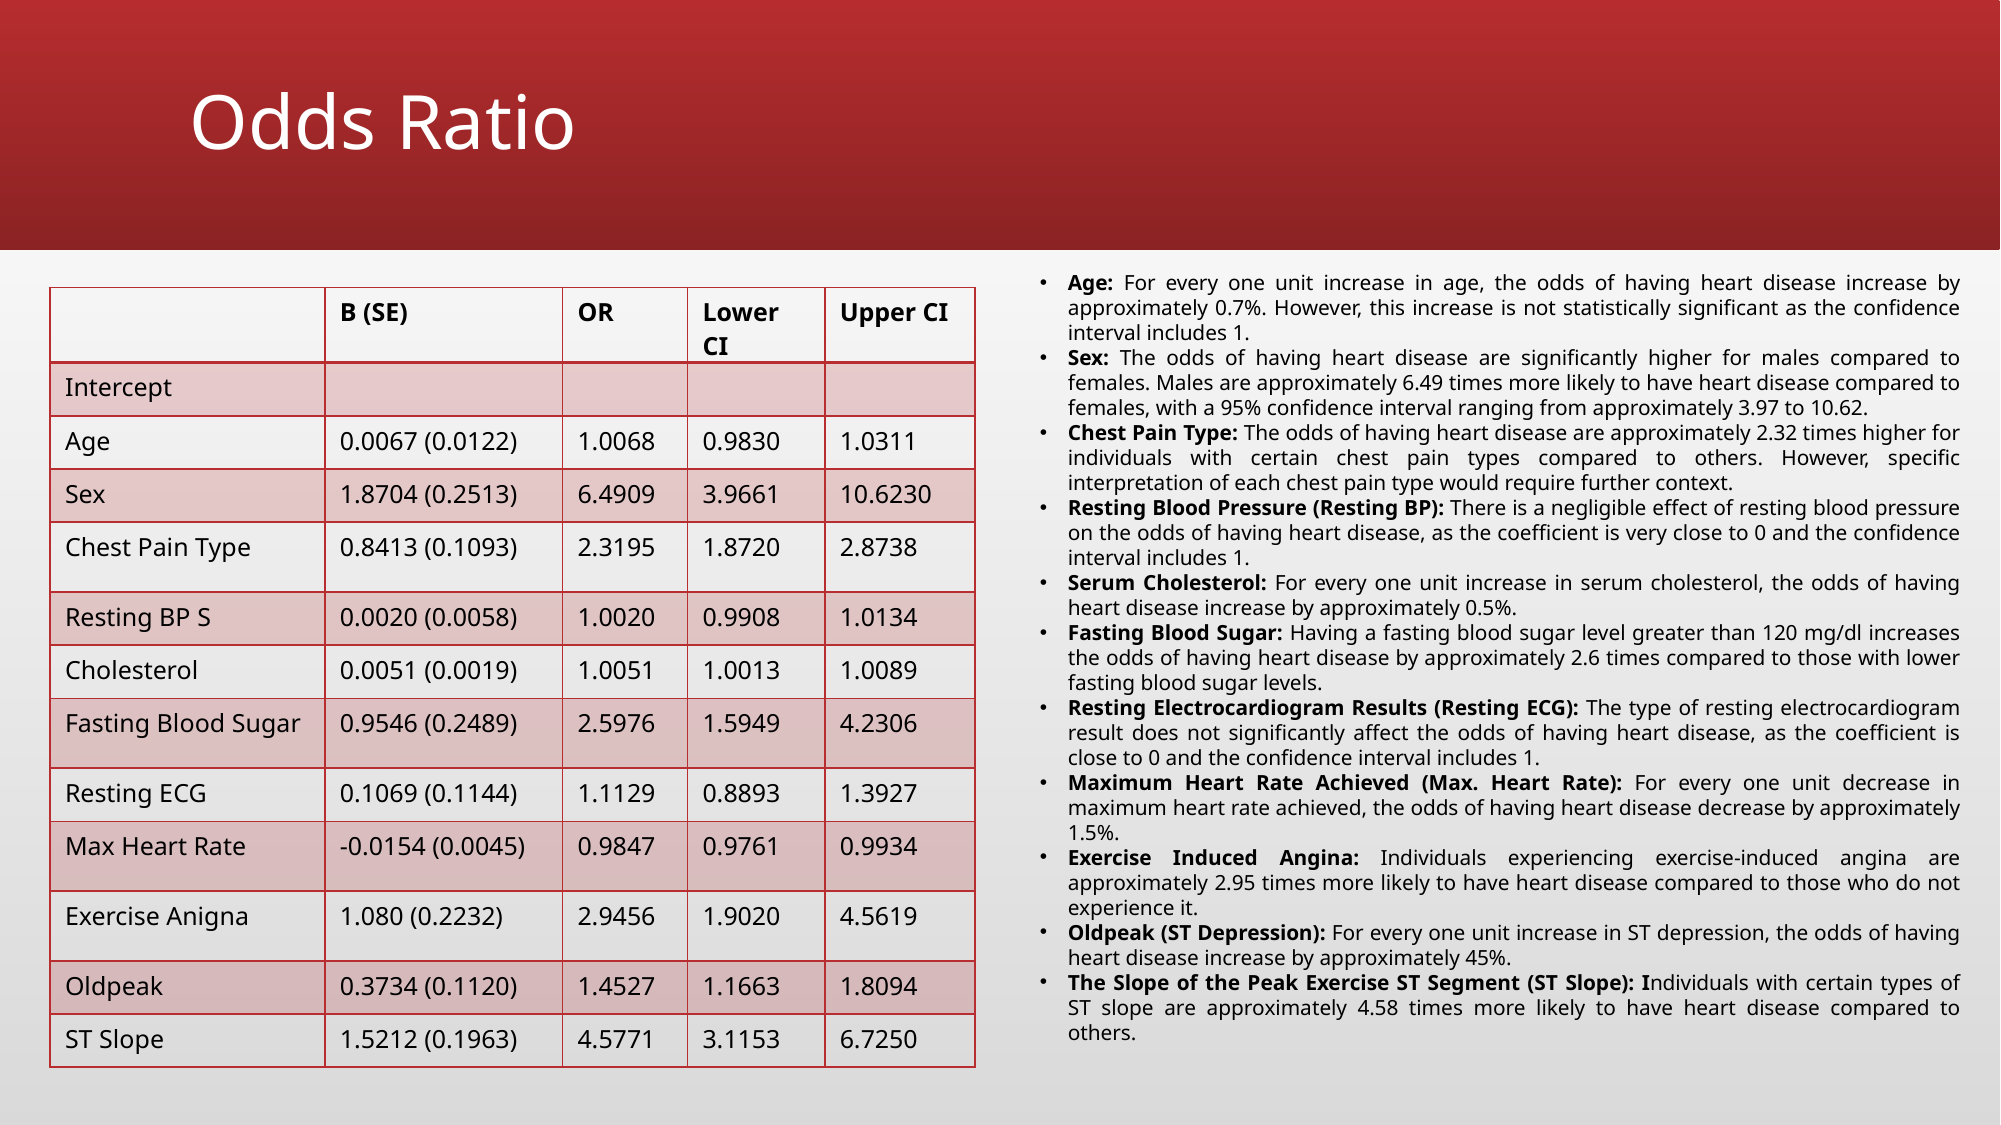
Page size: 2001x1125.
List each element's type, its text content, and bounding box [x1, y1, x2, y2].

table_cell 0.0067 (0.0122) [326, 417, 562, 468]
table_cell 1.0134 [826, 593, 974, 644]
table_cell [563, 364, 687, 415]
table_cell 2.8738 [826, 523, 974, 591]
table_cell 1.8094 [826, 962, 974, 1013]
table_cell -0.0154 (0.0045) [326, 822, 562, 890]
table_cell ST Slope [51, 1015, 324, 1066]
table_cell Resting ECG [51, 769, 324, 821]
table_cell 1.0051 [563, 646, 687, 698]
table_cell 1.4527 [563, 962, 687, 1013]
table_cell [688, 364, 824, 415]
table_cell [326, 364, 562, 415]
table_cell Fasting Blood Sugar [51, 699, 324, 767]
table_cell 6.7250 [826, 1015, 974, 1066]
table_header B (SE) [326, 288, 562, 361]
text_box Age: For every one unit increase in age, the odds of having heart disease increase by approximately 0.7%. However, this increase is not statistically significant as the confidence interval includes 1. Sex: The odds of having heart disease are significantly higher for males compared to females. Males are approximately 6.49 times more likely to have heart disease compared to females, with a 95% confidence interval ranging from approximately 3.97 to 10.62. Chest Pain Type: The odds of having heart disease are approximately 2.32 times higher for individuals with certain chest pain types compared to others. However, specific interpretation of each chest pain type would require further context. Resting Blood Pressure (Resting BP): There is a negligible effect of resting blood pressure on the odds of having heart disease, as the coefficient is very close to 0 and the confidence interval includes 1. Serum Cholesterol: For every one unit increase in serum cholesterol, the odds of having heart disease increase by approximately 0.5%. Fasting Blood Sugar: Having a fasting blood sugar level greater than 120 mg/dl increases the odds of having heart disease by approximately 2.6 times compared to those with lower fasting blood sugar levels. Resting Electrocardiogram Results (Resting ECG): The type of resting electrocardiogram result does not significantly affect the odds of having heart disease, as the coefficient is close to 0 and the confidence interval includes 1. Maximum Heart Rate Achieved (Max. Heart Rate): For every one unit decrease in maximum heart rate achieved, the odds of having heart disease decrease by approximately 1.5%. Exercise Induced Angina: Individuals experiencing exercise-induced angina are approximately 2.95 times more likely to have heart disease compared to those who do not experience it. Oldpeak (ST Depression): For every one unit increase in ST depression, the odds of having heart disease increase by approximately 45%. The Slope of the Peak Exercise ST Segment (ST Slope): Individuals with certain types of ST slope are approximately 4.58 times more likely to have heart disease compared to others. [1025, 262, 1975, 1052]
table_cell 10.6230 [826, 470, 974, 521]
table_cell 6.4909 [563, 470, 687, 521]
table_header Upper CI [826, 288, 974, 361]
table_cell 0.3734 (0.1120) [326, 962, 562, 1013]
table_cell 1.3927 [826, 769, 974, 821]
table_header [51, 288, 324, 361]
table_cell Max Heart Rate [51, 822, 324, 890]
table_cell 0.8413 (0.1093) [326, 523, 562, 591]
table_cell [826, 364, 974, 415]
table_cell Cholesterol [51, 646, 324, 698]
table_cell 0.8893 [688, 769, 824, 821]
table_cell 4.5771 [563, 1015, 687, 1066]
table_cell Oldpeak [51, 962, 324, 1013]
table_cell 1.8720 [688, 523, 824, 591]
table_cell 0.9847 [563, 822, 687, 890]
table_cell Exercise Anigna [51, 892, 324, 960]
table_cell Sex [51, 470, 324, 521]
table_cell Intercept [51, 364, 324, 415]
table_cell 0.0051 (0.0019) [326, 646, 562, 698]
table_cell 1.8704 (0.2513) [326, 470, 562, 521]
table_header Lower CI [688, 288, 824, 361]
table_cell 4.2306 [826, 699, 974, 767]
table_cell 1.0013 [688, 646, 824, 698]
table_cell 2.9456 [563, 892, 687, 960]
table_cell 2.3195 [563, 523, 687, 591]
table_cell 1.0020 [563, 593, 687, 644]
table_cell 4.5619 [826, 892, 974, 960]
table_cell Age [51, 417, 324, 468]
table_cell 0.9908 [688, 593, 824, 644]
table_cell 1.5949 [688, 699, 824, 767]
table_cell 2.5976 [563, 699, 687, 767]
table_cell 1.0089 [826, 646, 974, 698]
table_header OR [563, 288, 687, 361]
table_cell 0.9830 [688, 417, 824, 468]
table_cell 1.080 (0.2232) [326, 892, 562, 960]
table_cell 0.1069 (0.1144) [326, 769, 562, 821]
title Odds Ratio [174, 16, 1825, 234]
table_cell Resting BP S [51, 593, 324, 644]
table_cell 1.9020 [688, 892, 824, 960]
table_cell 1.1663 [688, 962, 824, 1013]
table_cell 0.0020 (0.0058) [326, 593, 562, 644]
table_cell 3.1153 [688, 1015, 824, 1066]
table_cell 1.0311 [826, 417, 974, 468]
table_cell Chest Pain Type [51, 523, 324, 591]
table_cell 1.0068 [563, 417, 687, 468]
table_cell 0.9934 [826, 822, 974, 890]
table_cell 0.9761 [688, 822, 824, 890]
table_cell 1.1129 [563, 769, 687, 821]
table_cell 3.9661 [688, 470, 824, 521]
table_cell 0.9546 (0.2489) [326, 699, 562, 767]
table_cell 1.5212 (0.1963) [326, 1015, 562, 1066]
